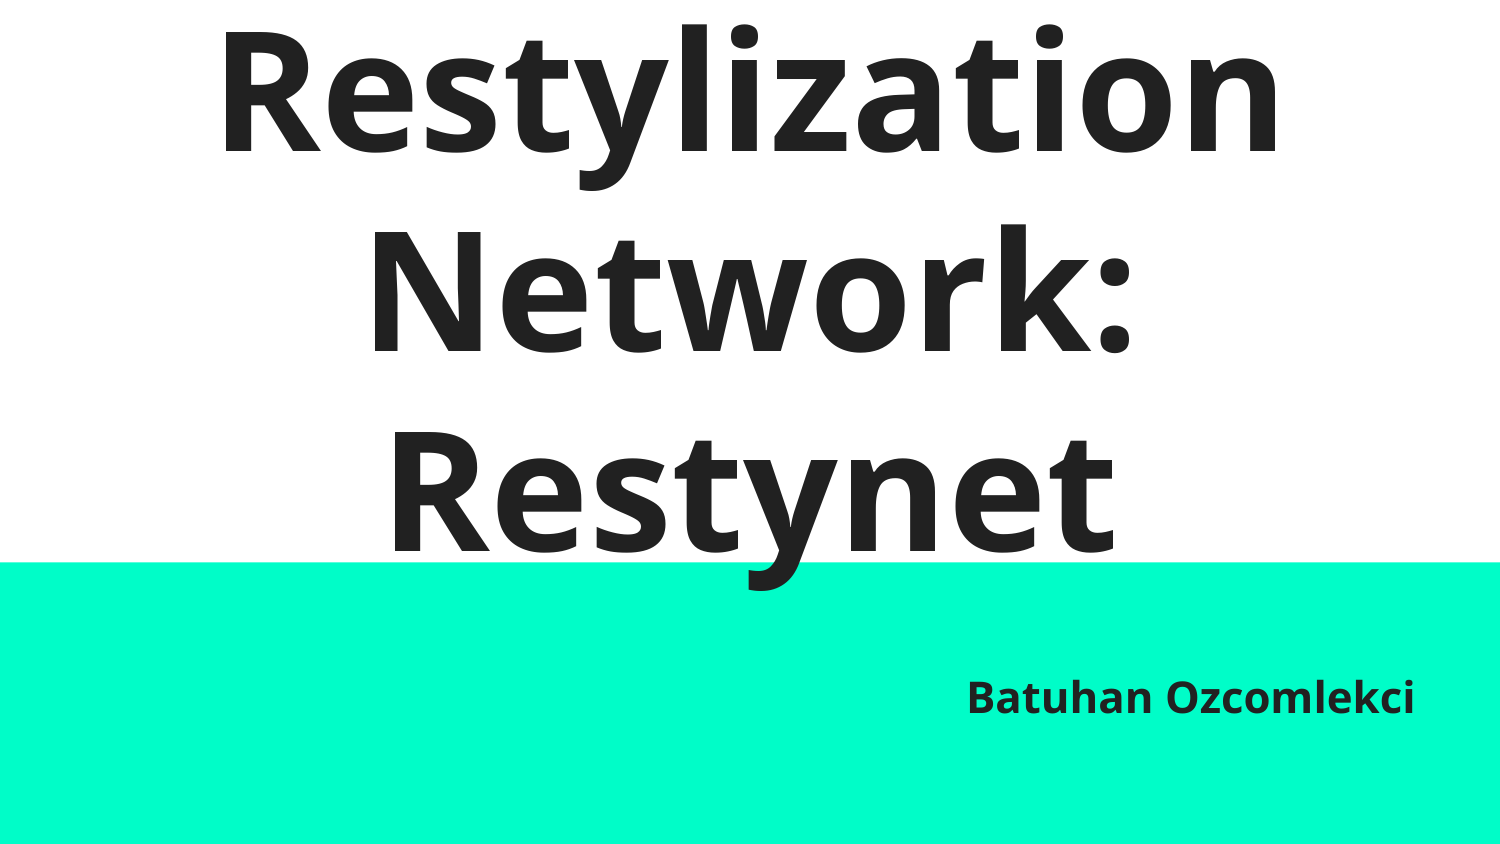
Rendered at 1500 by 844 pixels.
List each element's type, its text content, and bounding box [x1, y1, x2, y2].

subtitle Batuhan Ozcomlekci [51, 638, 1449, 755]
title Restylization Network: Restynet [51, 64, 1449, 506]
